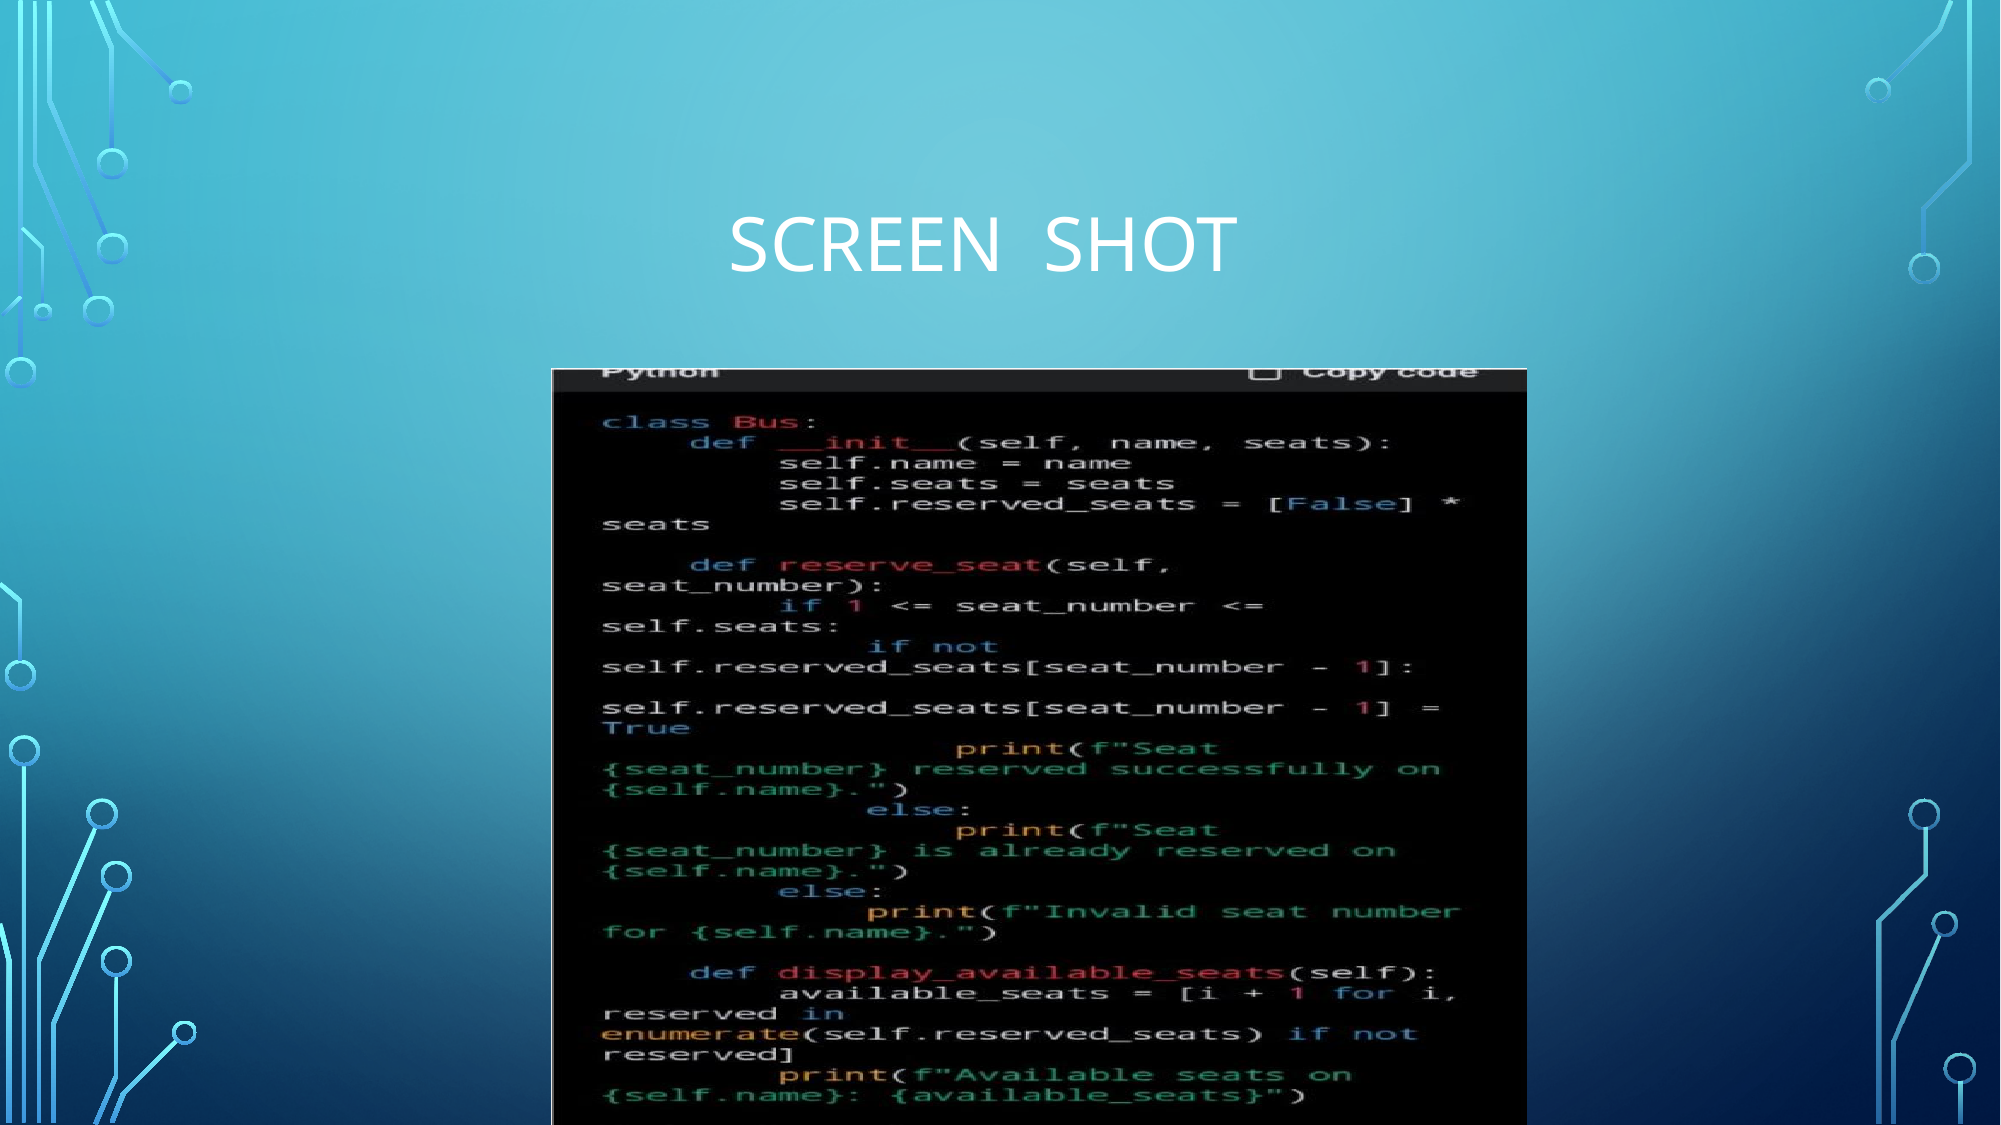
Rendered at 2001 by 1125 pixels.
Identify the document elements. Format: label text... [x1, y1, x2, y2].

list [551, 368, 1527, 1125]
title Screen shot [187, 126, 1813, 369]
